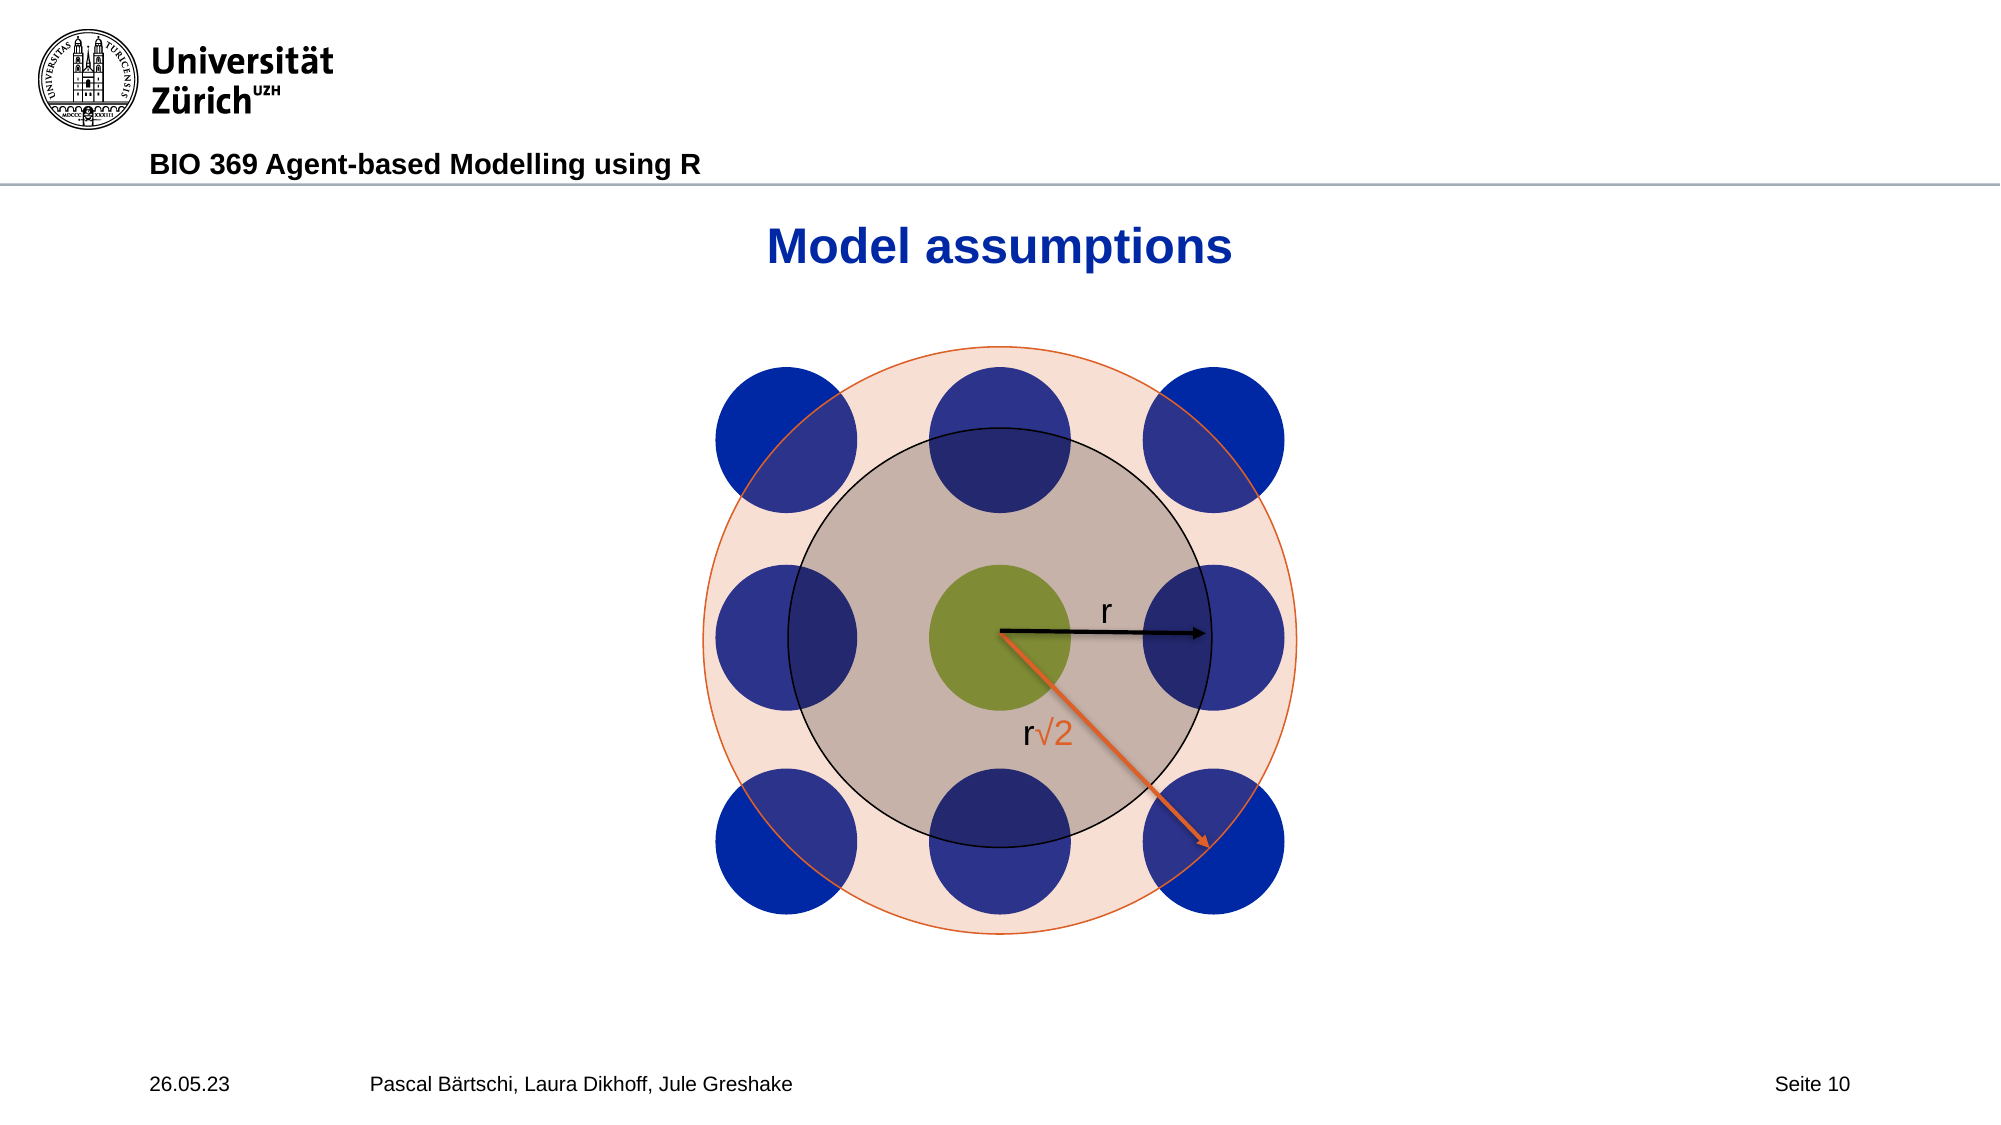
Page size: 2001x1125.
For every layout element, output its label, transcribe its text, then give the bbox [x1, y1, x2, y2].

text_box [999, 630, 1206, 634]
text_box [999, 637, 1210, 849]
footer Pascal Bärtschi, Laura Dikhoff, Jule Greshake [369, 1070, 1520, 1106]
text_box [703, 346, 1297, 935]
text_box [788, 428, 1212, 848]
text_box [1160, 367, 1285, 497]
text_box r [1085, 580, 1141, 628]
text_box [715, 367, 840, 496]
text_box [715, 785, 841, 915]
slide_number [149, 1070, 354, 1106]
picture [32, 23, 339, 136]
slide_number Seite 10 [1714, 1070, 1851, 1106]
text_box [1159, 785, 1285, 915]
title Model assumptions [149, 208, 1851, 338]
